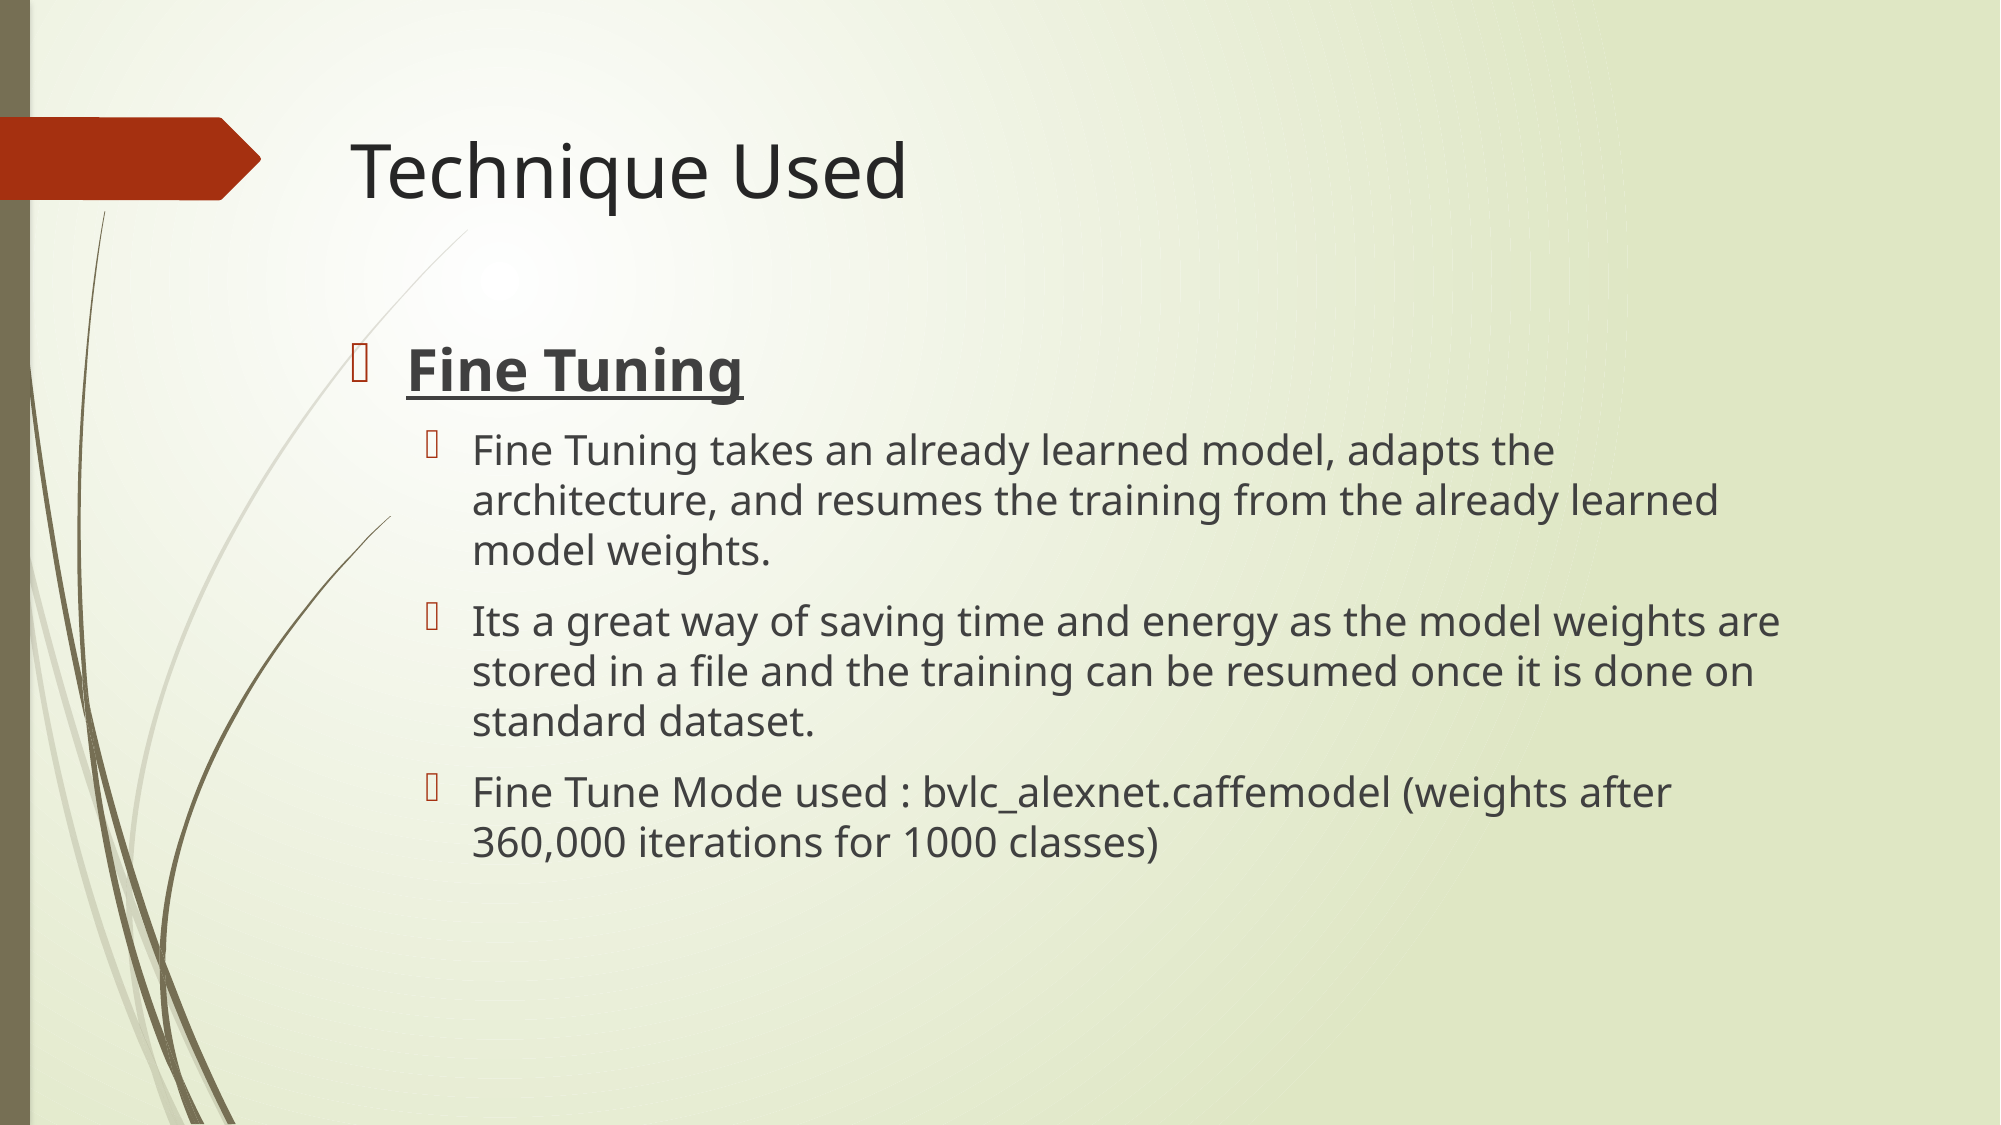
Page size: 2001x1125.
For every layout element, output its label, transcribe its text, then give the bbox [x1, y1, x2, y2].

list Fine Tuning Fine Tuning takes an already learned model, adapts the architecture, and resumes the training from the already learned model weights. Its a great way of saving time and energy as the model weights are stored in a file and the training can be resumed once it is done on standard dataset. Fine Tune Mode used : bvlc_alexnet.caffemodel (weights after 360,000 iterations for 1000 classes) [334, 325, 1798, 946]
title Technique Used [334, 115, 1797, 325]
